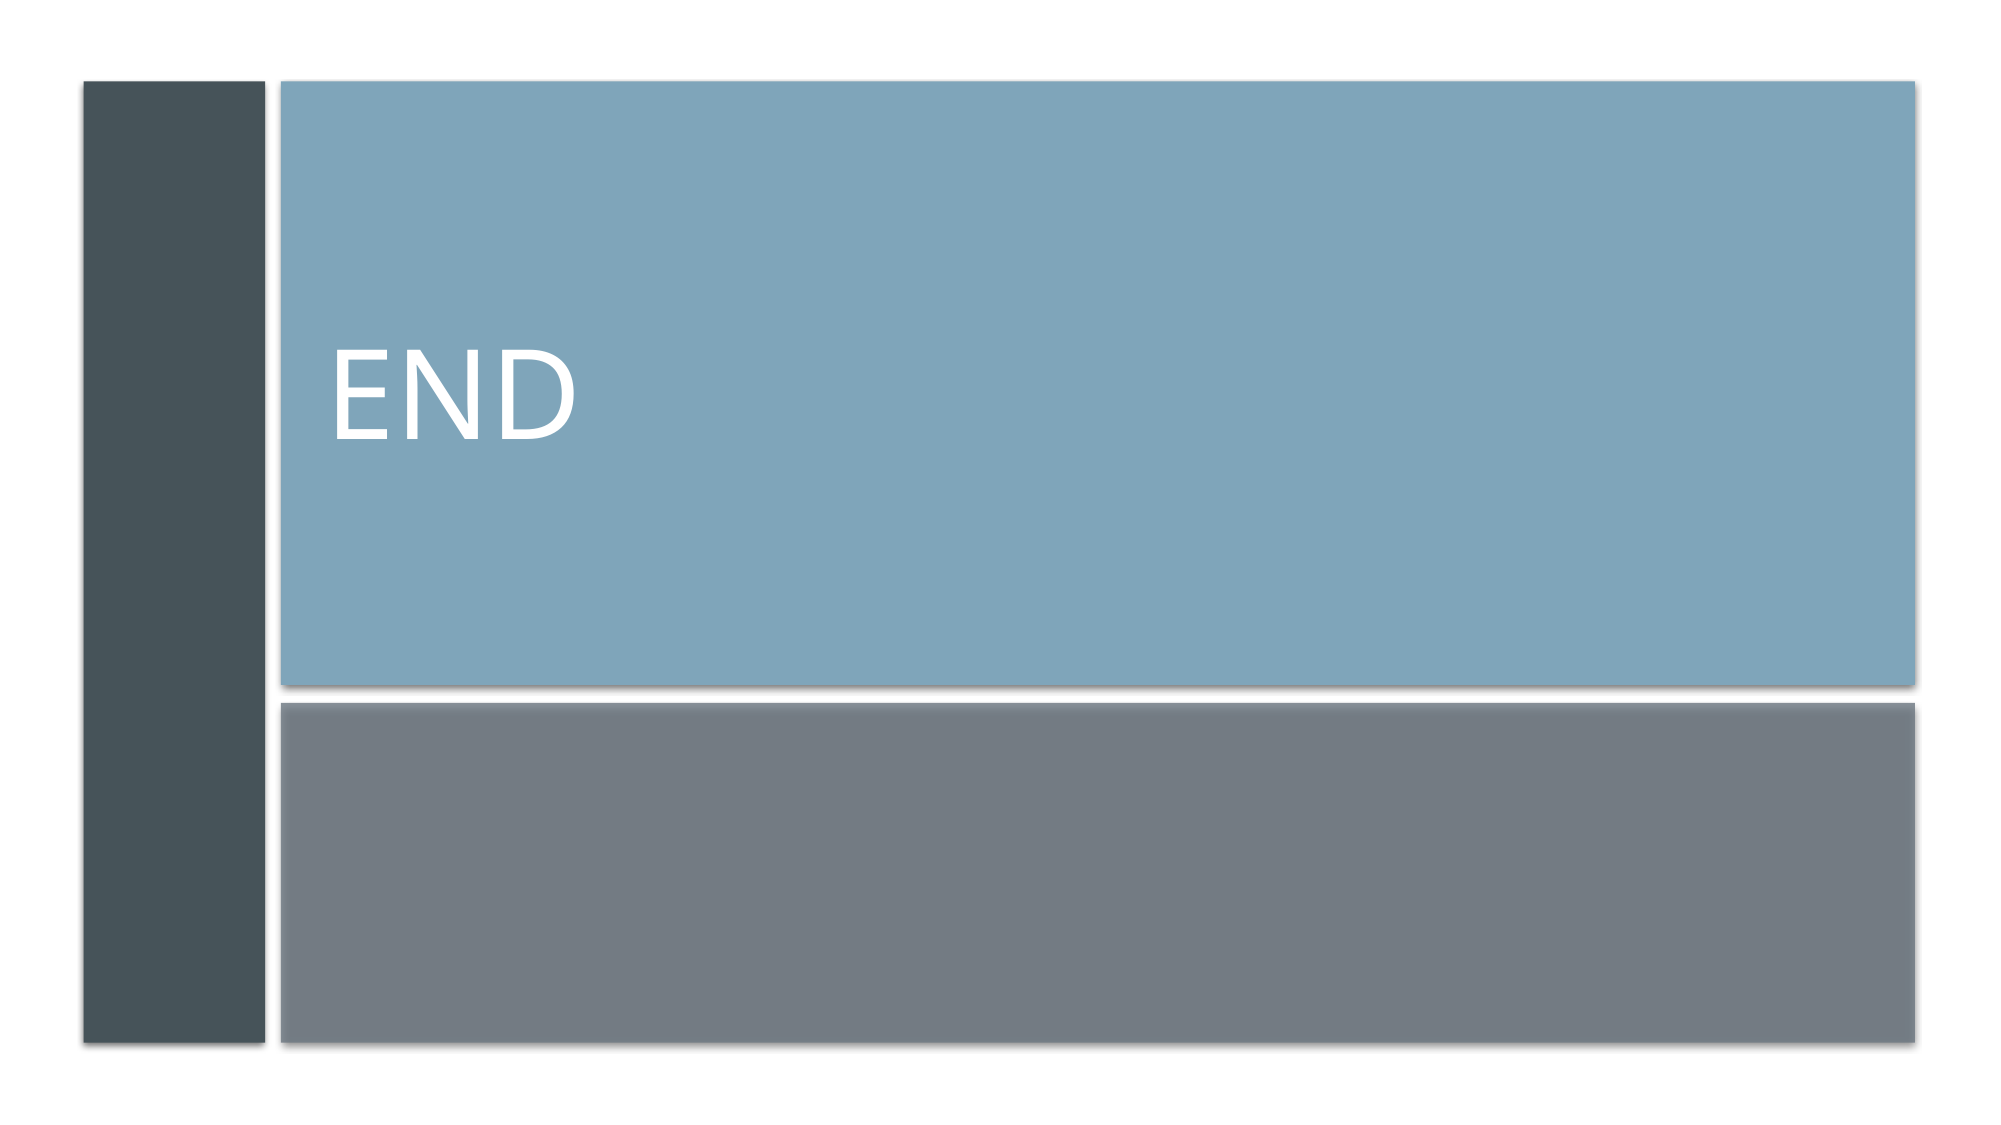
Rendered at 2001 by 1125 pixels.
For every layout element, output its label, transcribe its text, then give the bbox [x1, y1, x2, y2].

text_box [0, 0, 2000, 1125]
title End [310, 116, 1554, 663]
text_box [280, 702, 1916, 1044]
text_box [280, 80, 1916, 686]
text_box [83, 80, 266, 1044]
